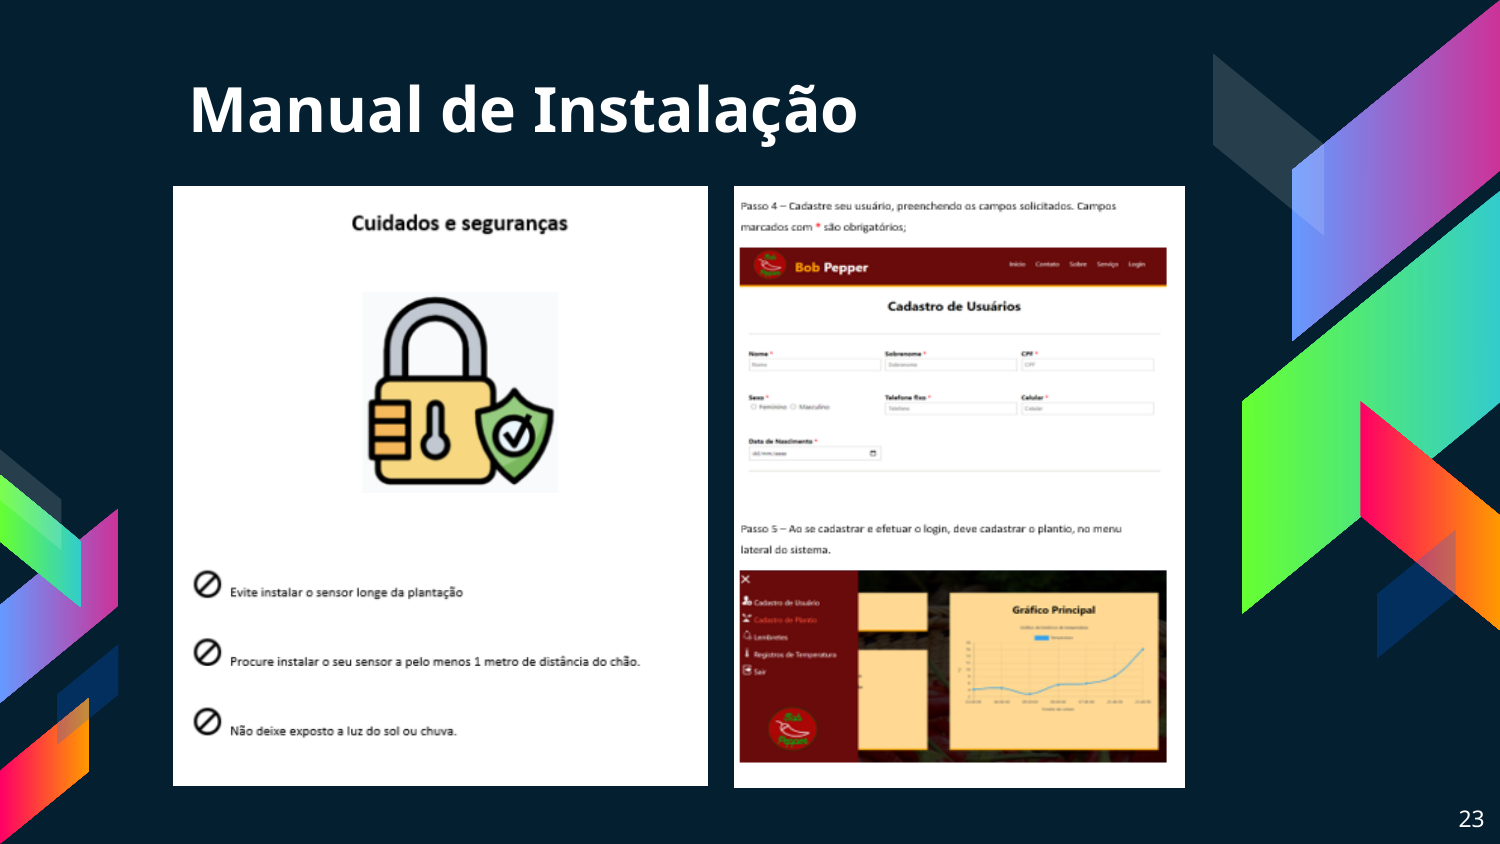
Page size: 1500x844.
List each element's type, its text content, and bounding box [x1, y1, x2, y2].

title Manual de Instalação [173, 56, 1154, 161]
picture [734, 186, 1185, 788]
picture [173, 186, 708, 786]
slide_number 23 [1403, 789, 1500, 844]
